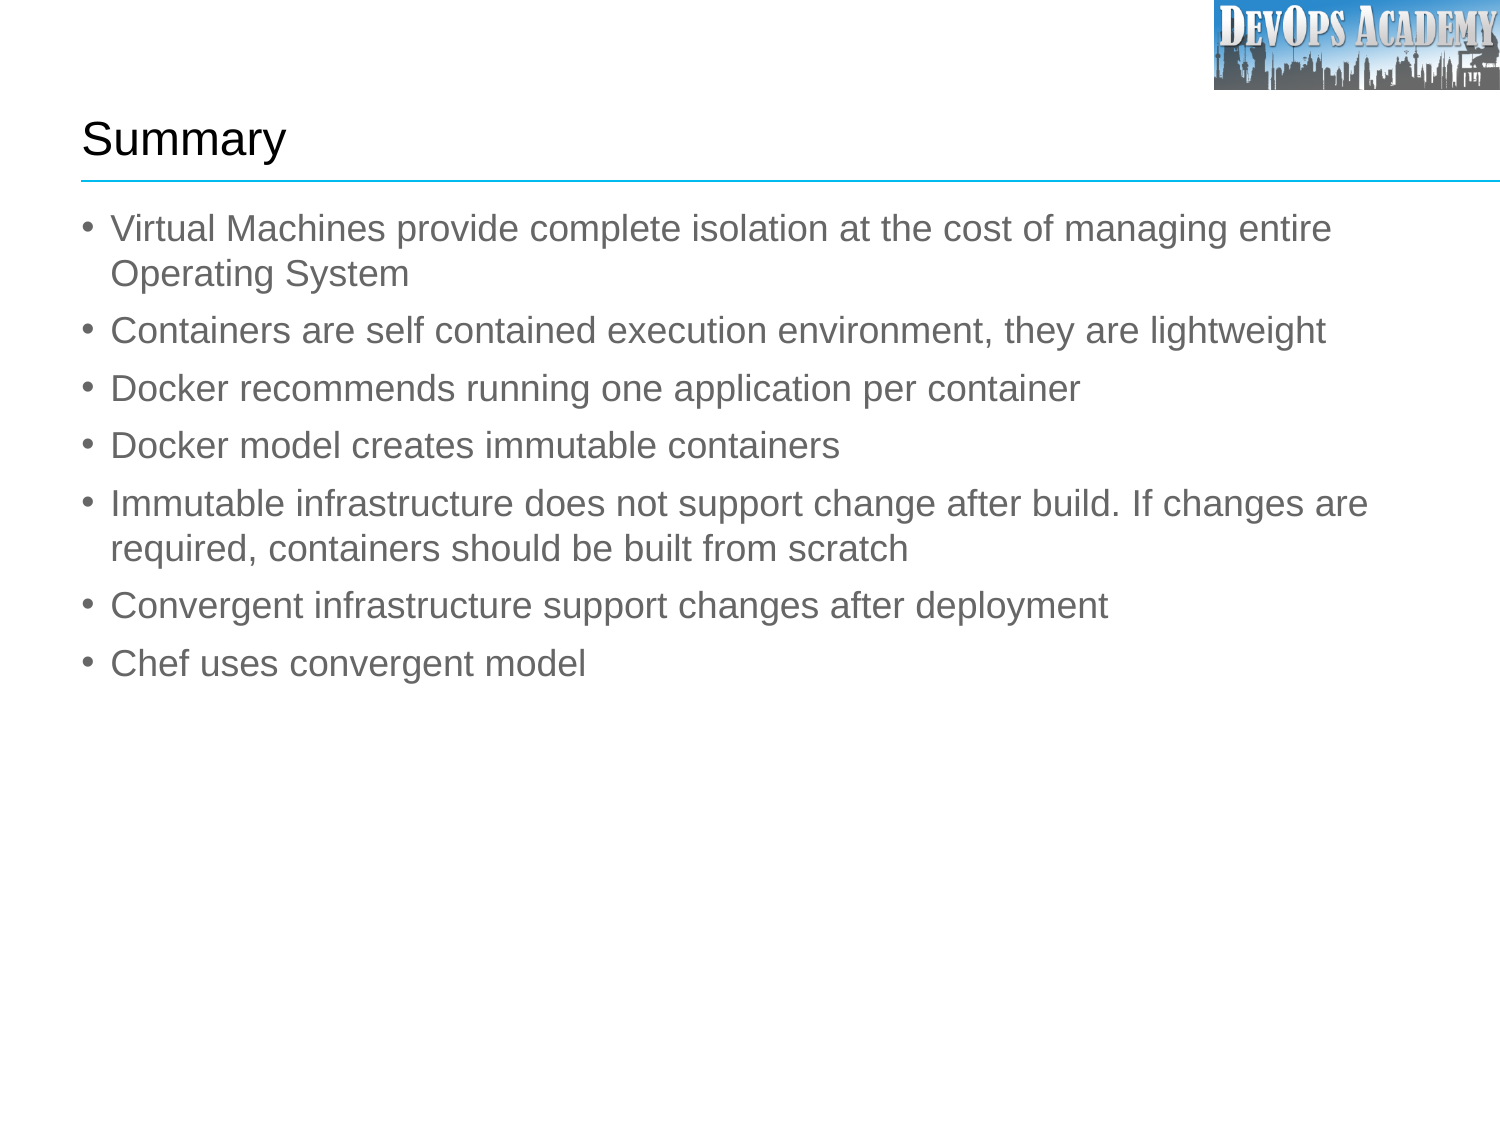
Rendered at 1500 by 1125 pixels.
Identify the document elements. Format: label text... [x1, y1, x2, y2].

title Summary [81, 0, 1419, 165]
picture [1419, 0, 1500, 90]
list Virtual Machines provide complete isolation at the cost of managing entire Operating System Containers are self contained execution environment, they are lightweight Docker recommends running one application per container Docker model creates immutable containers Immutable infrastructure does not support change after build. If changes are required, containers should be built from scratch Convergent infrastructure support changes after deployment Chef uses convergent model [81, 196, 1419, 988]
